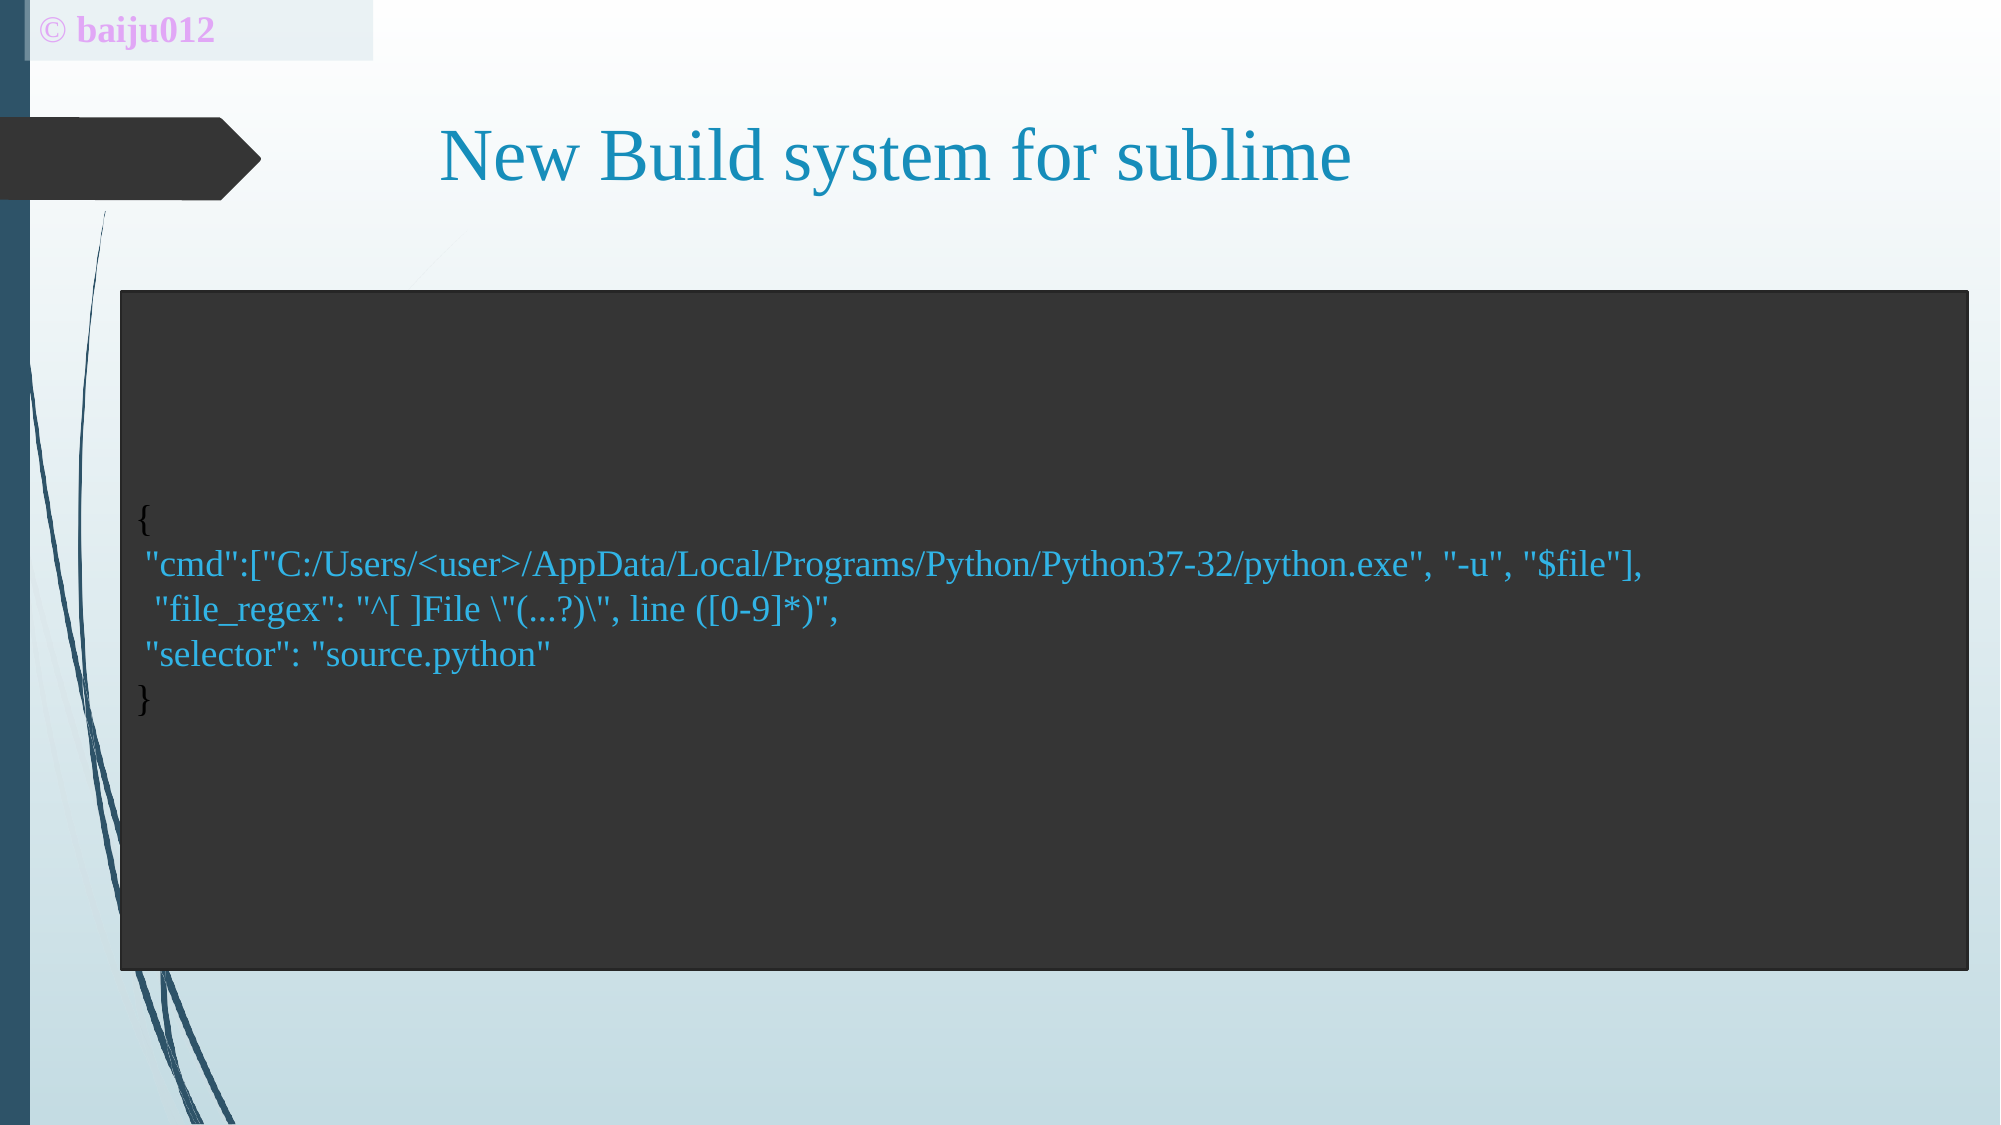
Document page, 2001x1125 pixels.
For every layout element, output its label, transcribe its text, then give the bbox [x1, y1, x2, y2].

picture [30, 61, 36, 117]
picture [30, 0, 2000, 1125]
title © baiju012 [36, 2, 309, 193]
text_box New Build system for sublime [437, 103, 1358, 196]
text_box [119, 289, 1969, 972]
